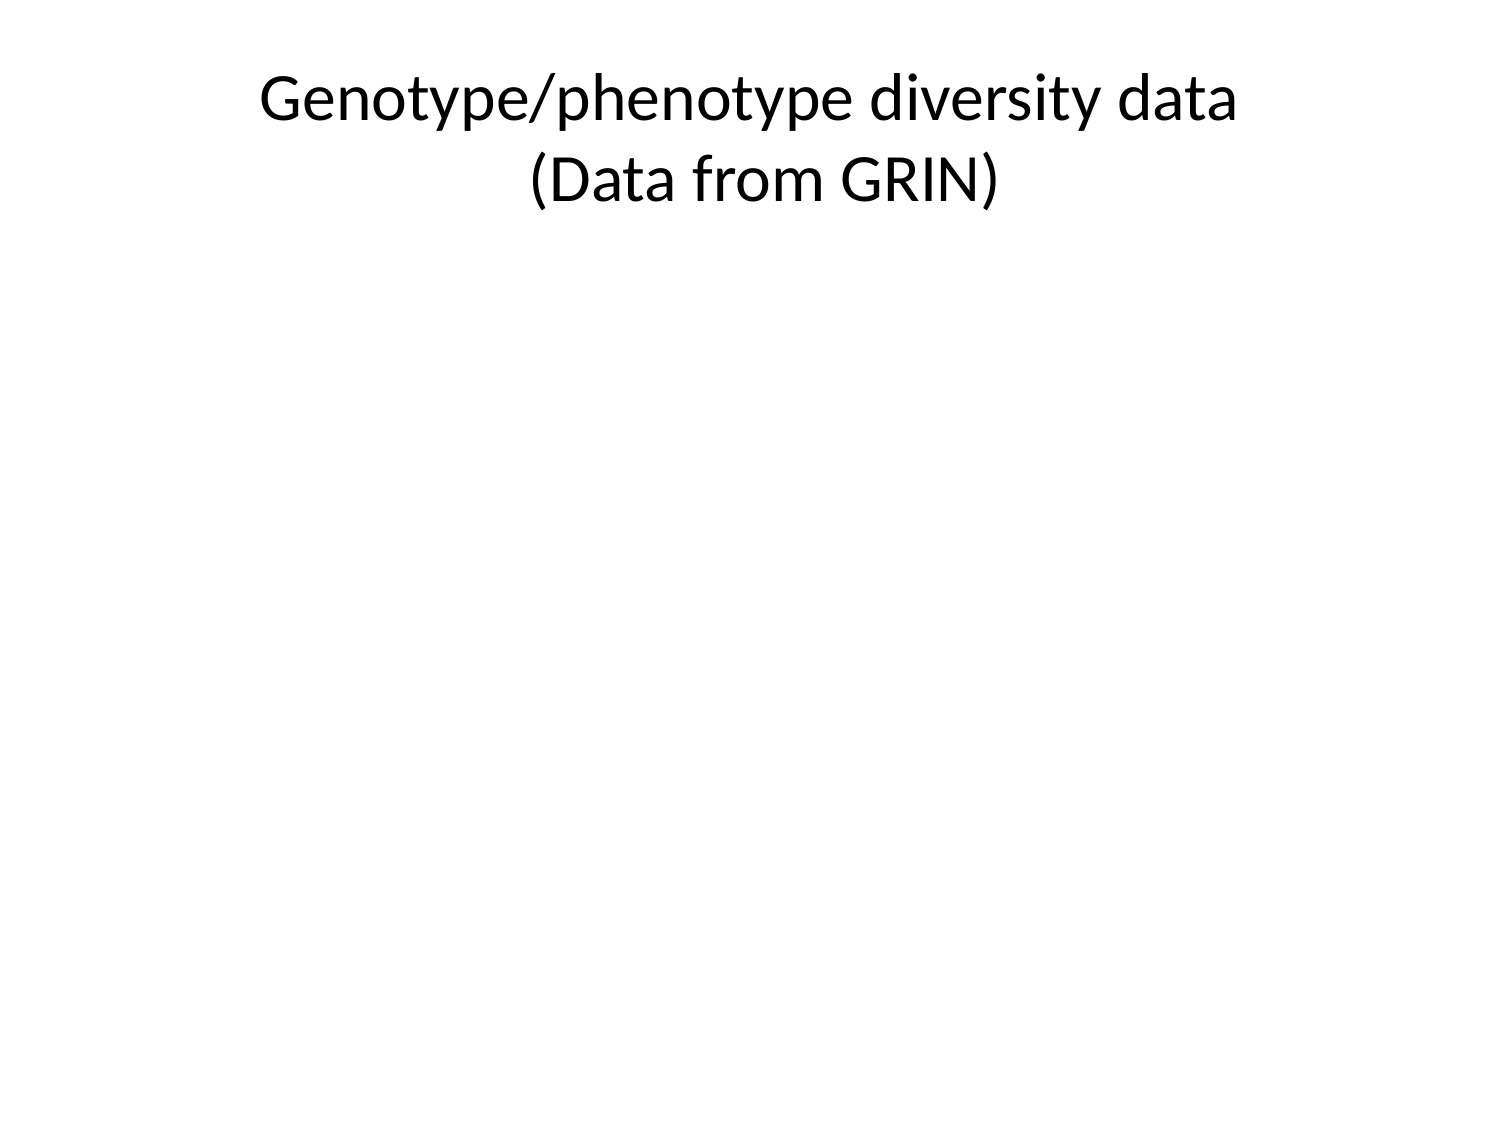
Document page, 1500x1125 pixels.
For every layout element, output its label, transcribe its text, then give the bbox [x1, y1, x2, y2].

text_box Genotype/phenotype diversity data (Data from GRIN) [74, 45, 1425, 225]
